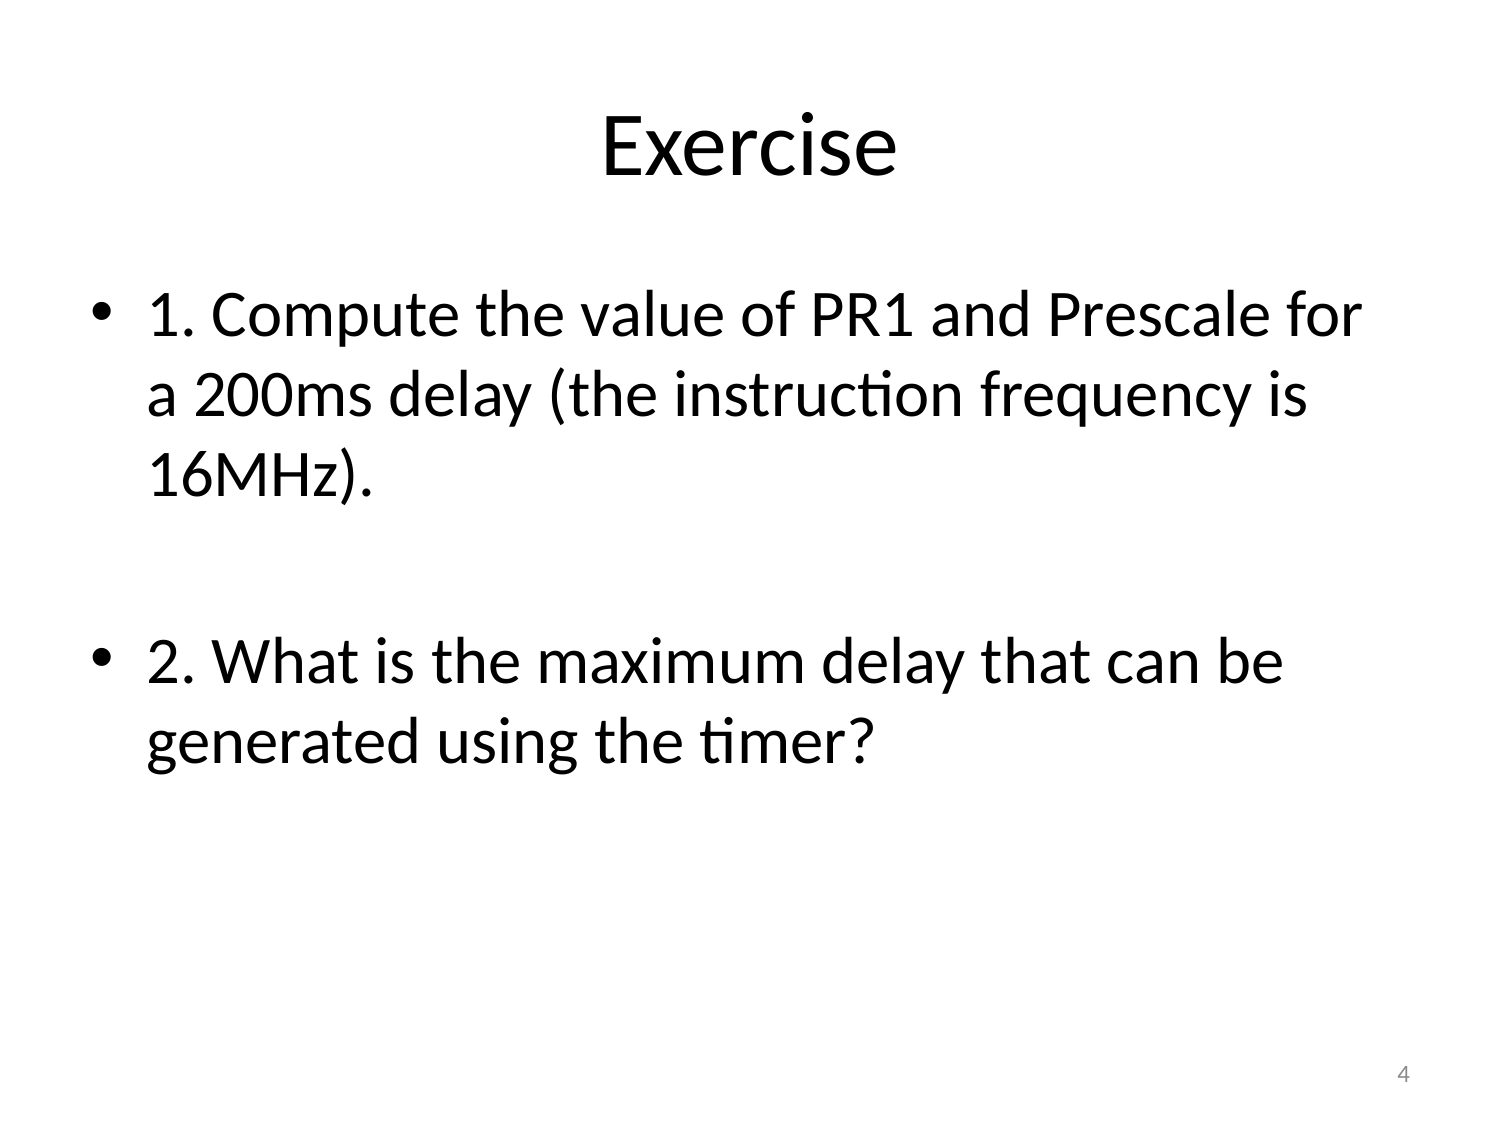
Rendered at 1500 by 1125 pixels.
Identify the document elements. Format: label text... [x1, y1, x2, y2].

slide_number 4 [1074, 1042, 1425, 1103]
list 1. Compute the value of PR1 and Prescale for a 200ms delay (the instruction frequency is 16MHz). 2. What is the maximum delay that can be generated using the timer? [75, 262, 1425, 1005]
title Exercise [75, 45, 1425, 233]
